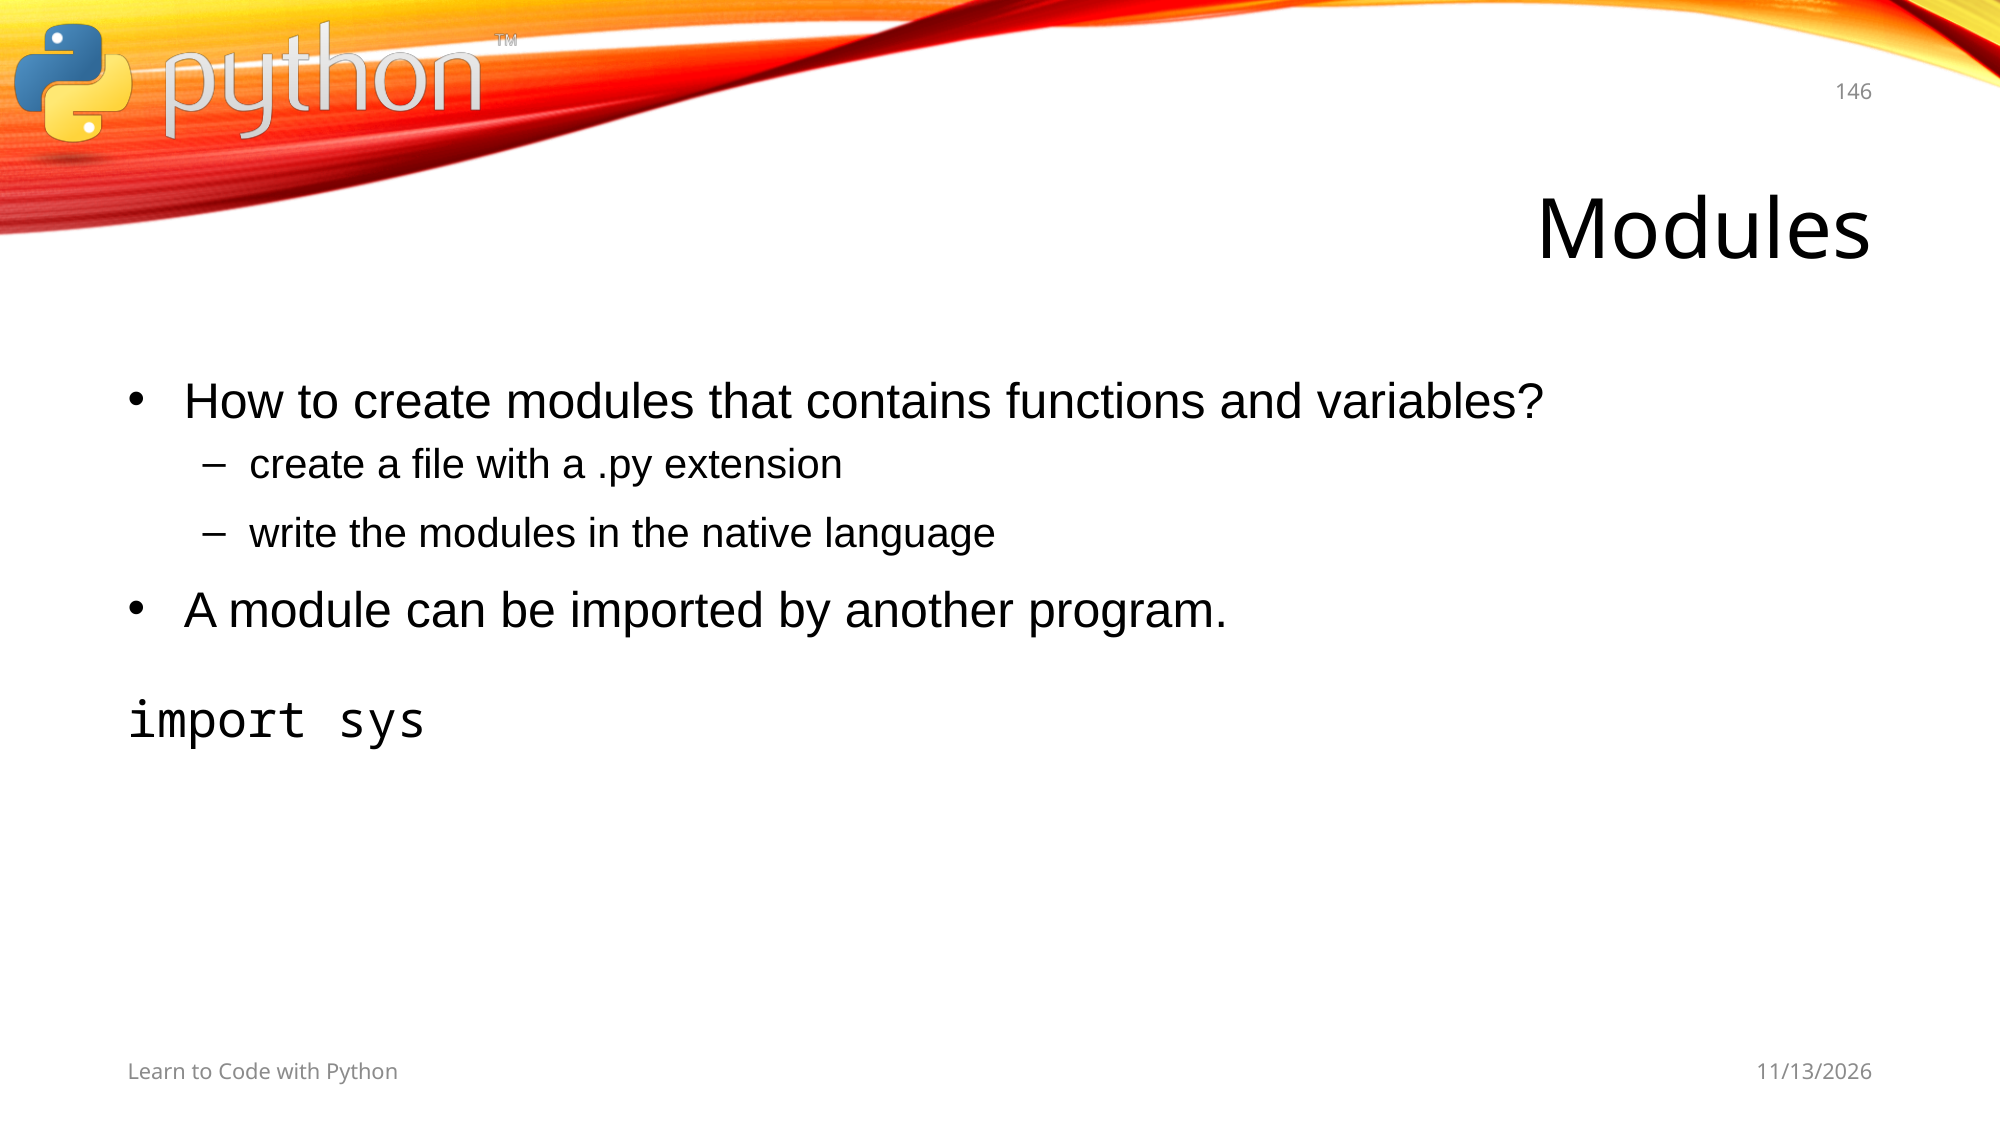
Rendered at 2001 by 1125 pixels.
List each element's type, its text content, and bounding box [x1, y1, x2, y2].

footer Learn to Code with Python [112, 1042, 1388, 1103]
slide_number 146 [1437, 62, 1888, 123]
picture [0, 0, 2000, 237]
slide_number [1410, 1042, 1888, 1103]
title Modules [474, 125, 1888, 338]
list How to create modules that contains functions and variables? create a file with a .py extension write the modules in the native language A module can be imported by another program. import sys [112, 360, 1888, 1021]
